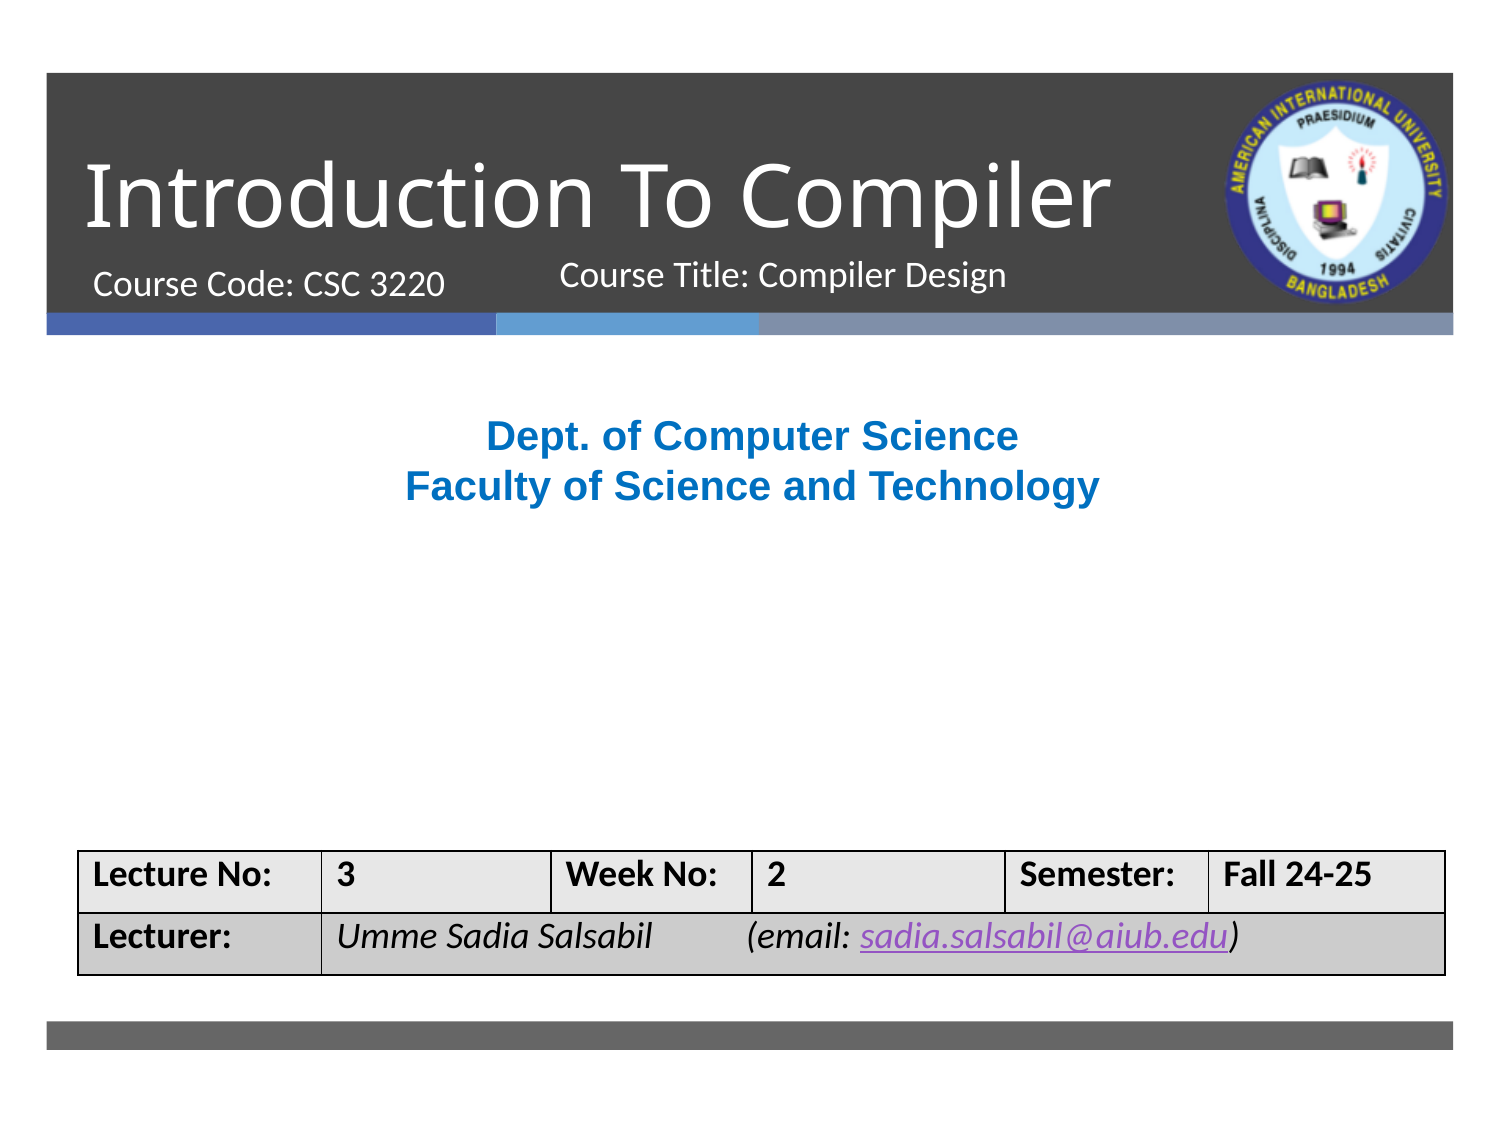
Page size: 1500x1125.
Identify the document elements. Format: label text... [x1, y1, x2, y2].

table_header Fall 24-25 [1209, 852, 1444, 912]
table_header Semester: [1006, 852, 1208, 912]
table_header Week No: [552, 852, 751, 912]
picture [1228, 75, 1454, 310]
table_cell Umme Sadia Salsabil (email: sadia.salsabil@aiub.edu) [322, 914, 1444, 974]
table_header Lecture No: [79, 852, 321, 912]
subtitle Course Code: CSC 3220 [78, 251, 536, 331]
table_header 3 [322, 852, 550, 912]
text_box Dept. of Computer Science Faculty of Science and Technology [12, 401, 1493, 517]
table_header 2 [753, 852, 1004, 912]
text_box Course Title: Compiler Design [544, 252, 1228, 332]
table_cell Lecturer: [79, 914, 321, 974]
title Introduction To Compiler [69, 73, 1351, 253]
